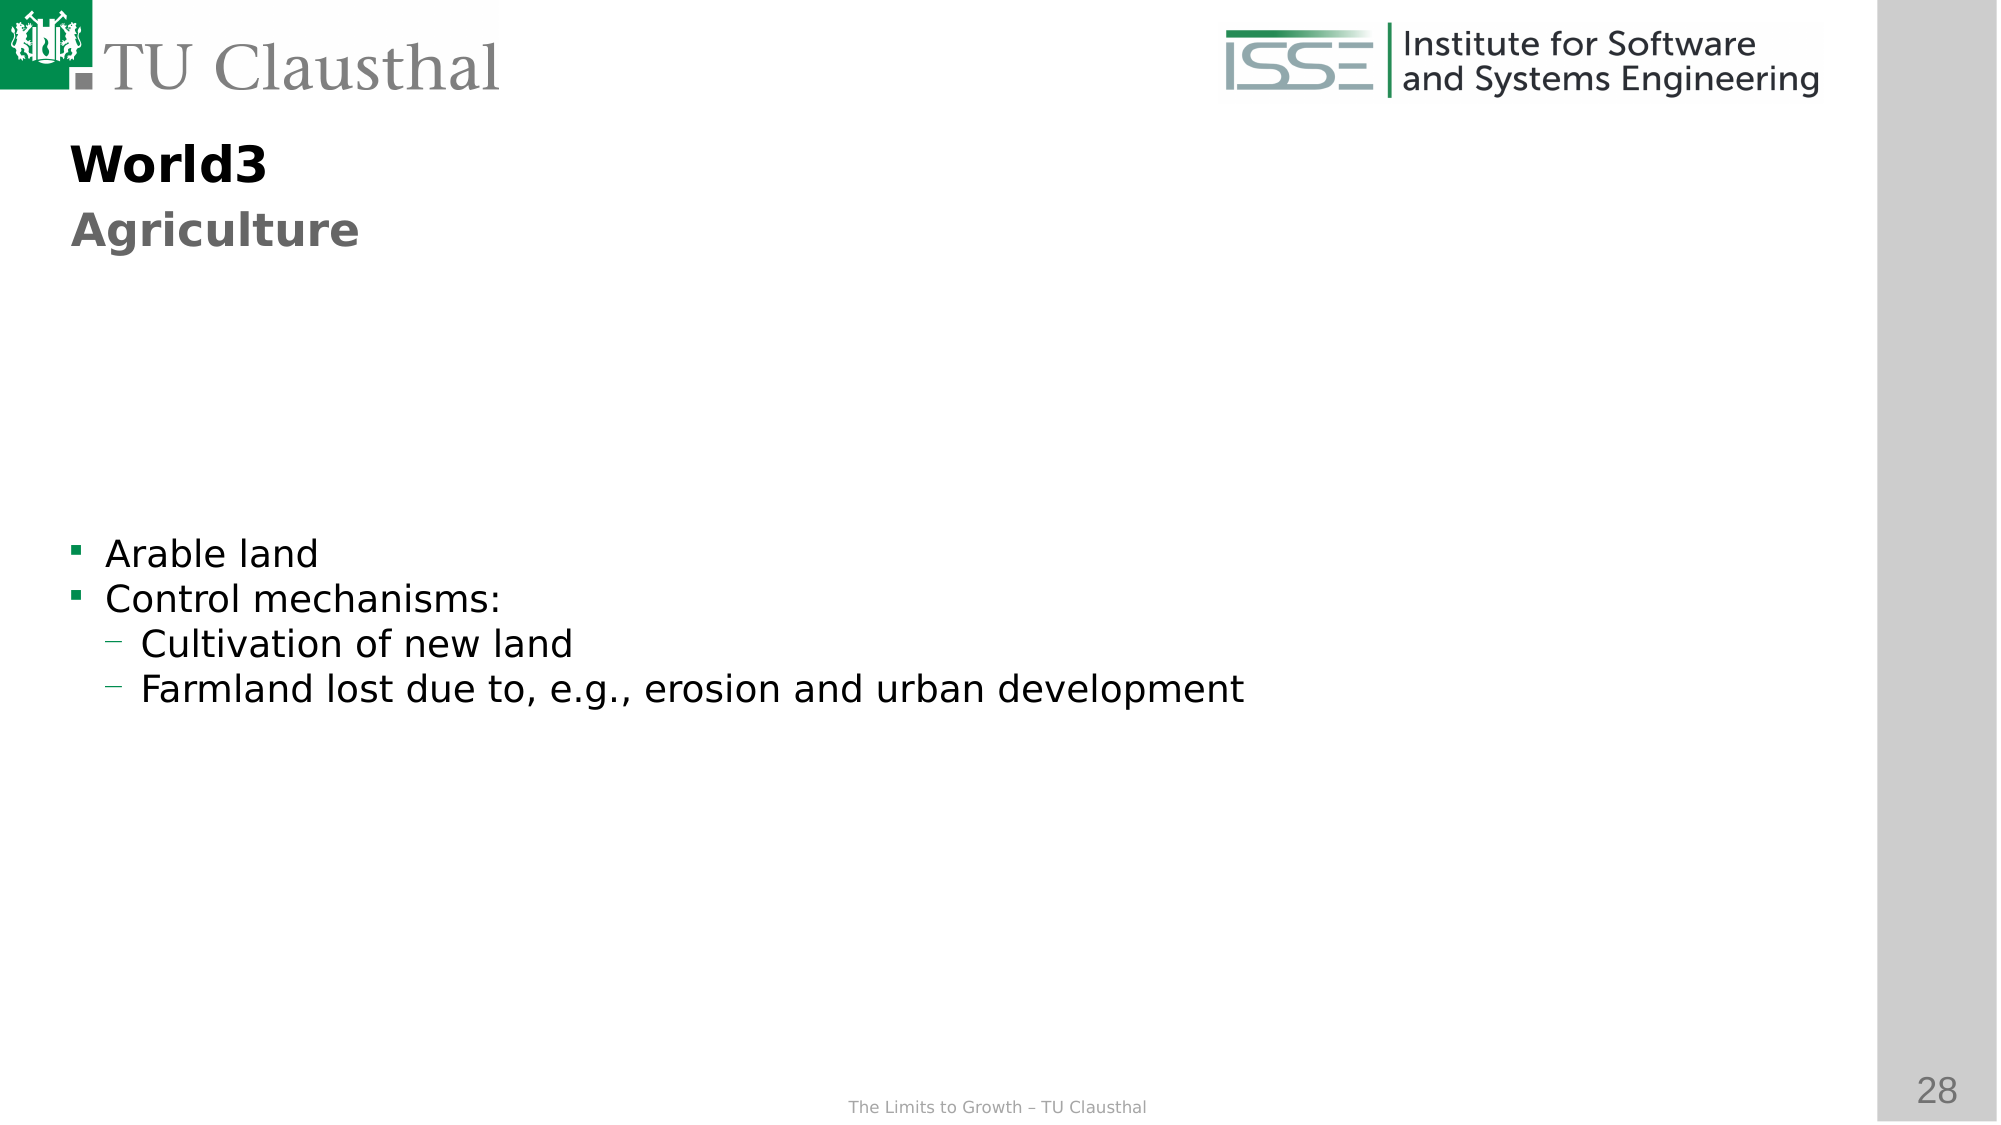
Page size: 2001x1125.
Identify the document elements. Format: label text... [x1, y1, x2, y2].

text_box Arable land Control mechanisms: Cultivation of new land Farmland lost due to, e.g., erosion and urban development [54, 207, 1816, 1032]
text_box Agriculture [70, 188, 1768, 268]
picture [0, 0, 499, 90]
picture [1218, 22, 1824, 104]
text_box World3 [54, 125, 1816, 205]
